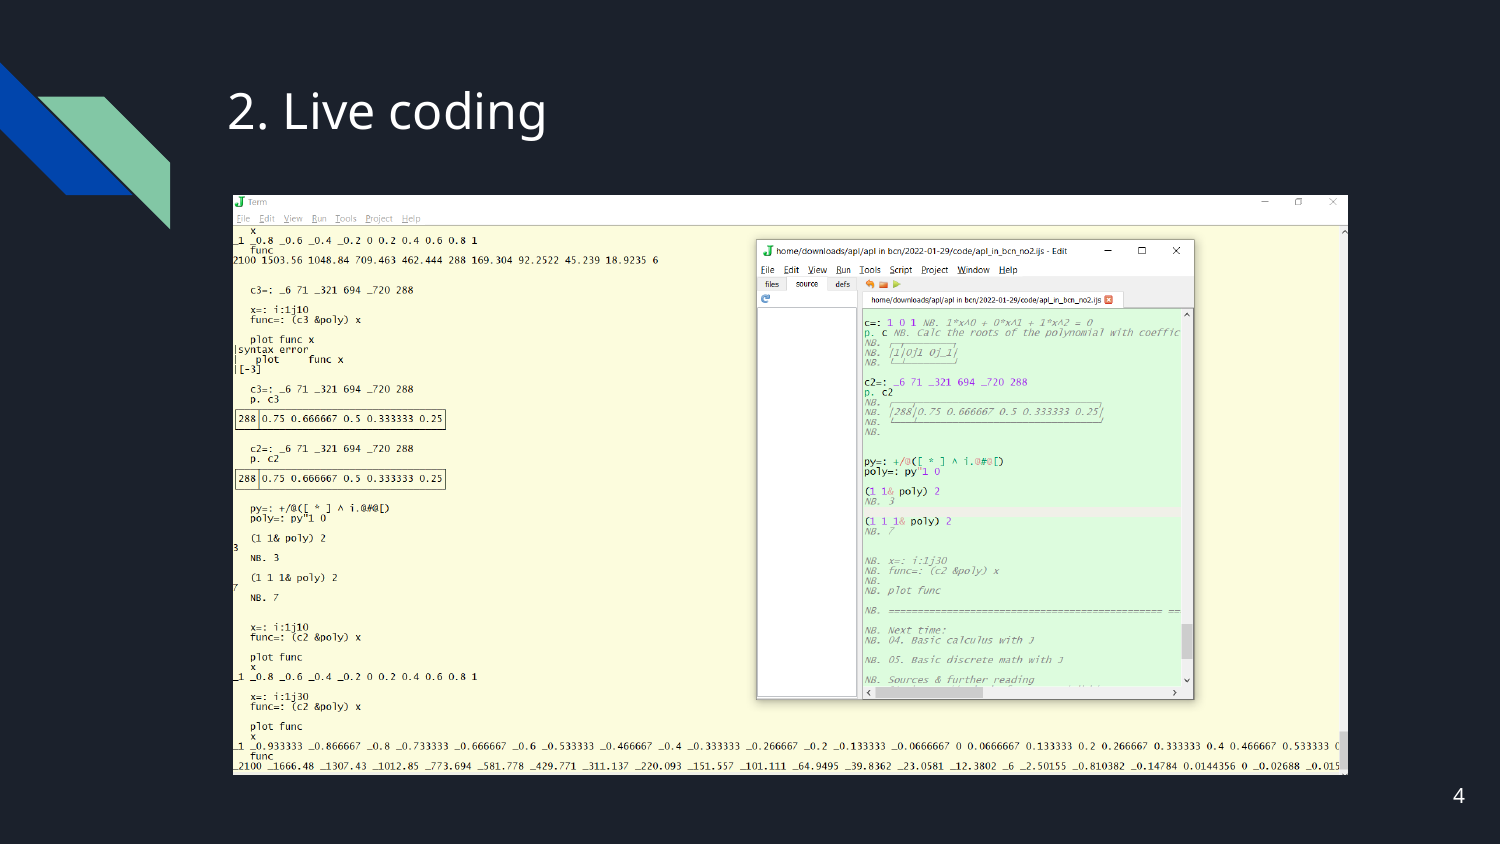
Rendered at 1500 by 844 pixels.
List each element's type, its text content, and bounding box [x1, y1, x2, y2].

slide_number ‹#› [1389, 764, 1480, 830]
title 2. Live coding [212, 64, 1368, 215]
picture [232, 195, 1348, 775]
